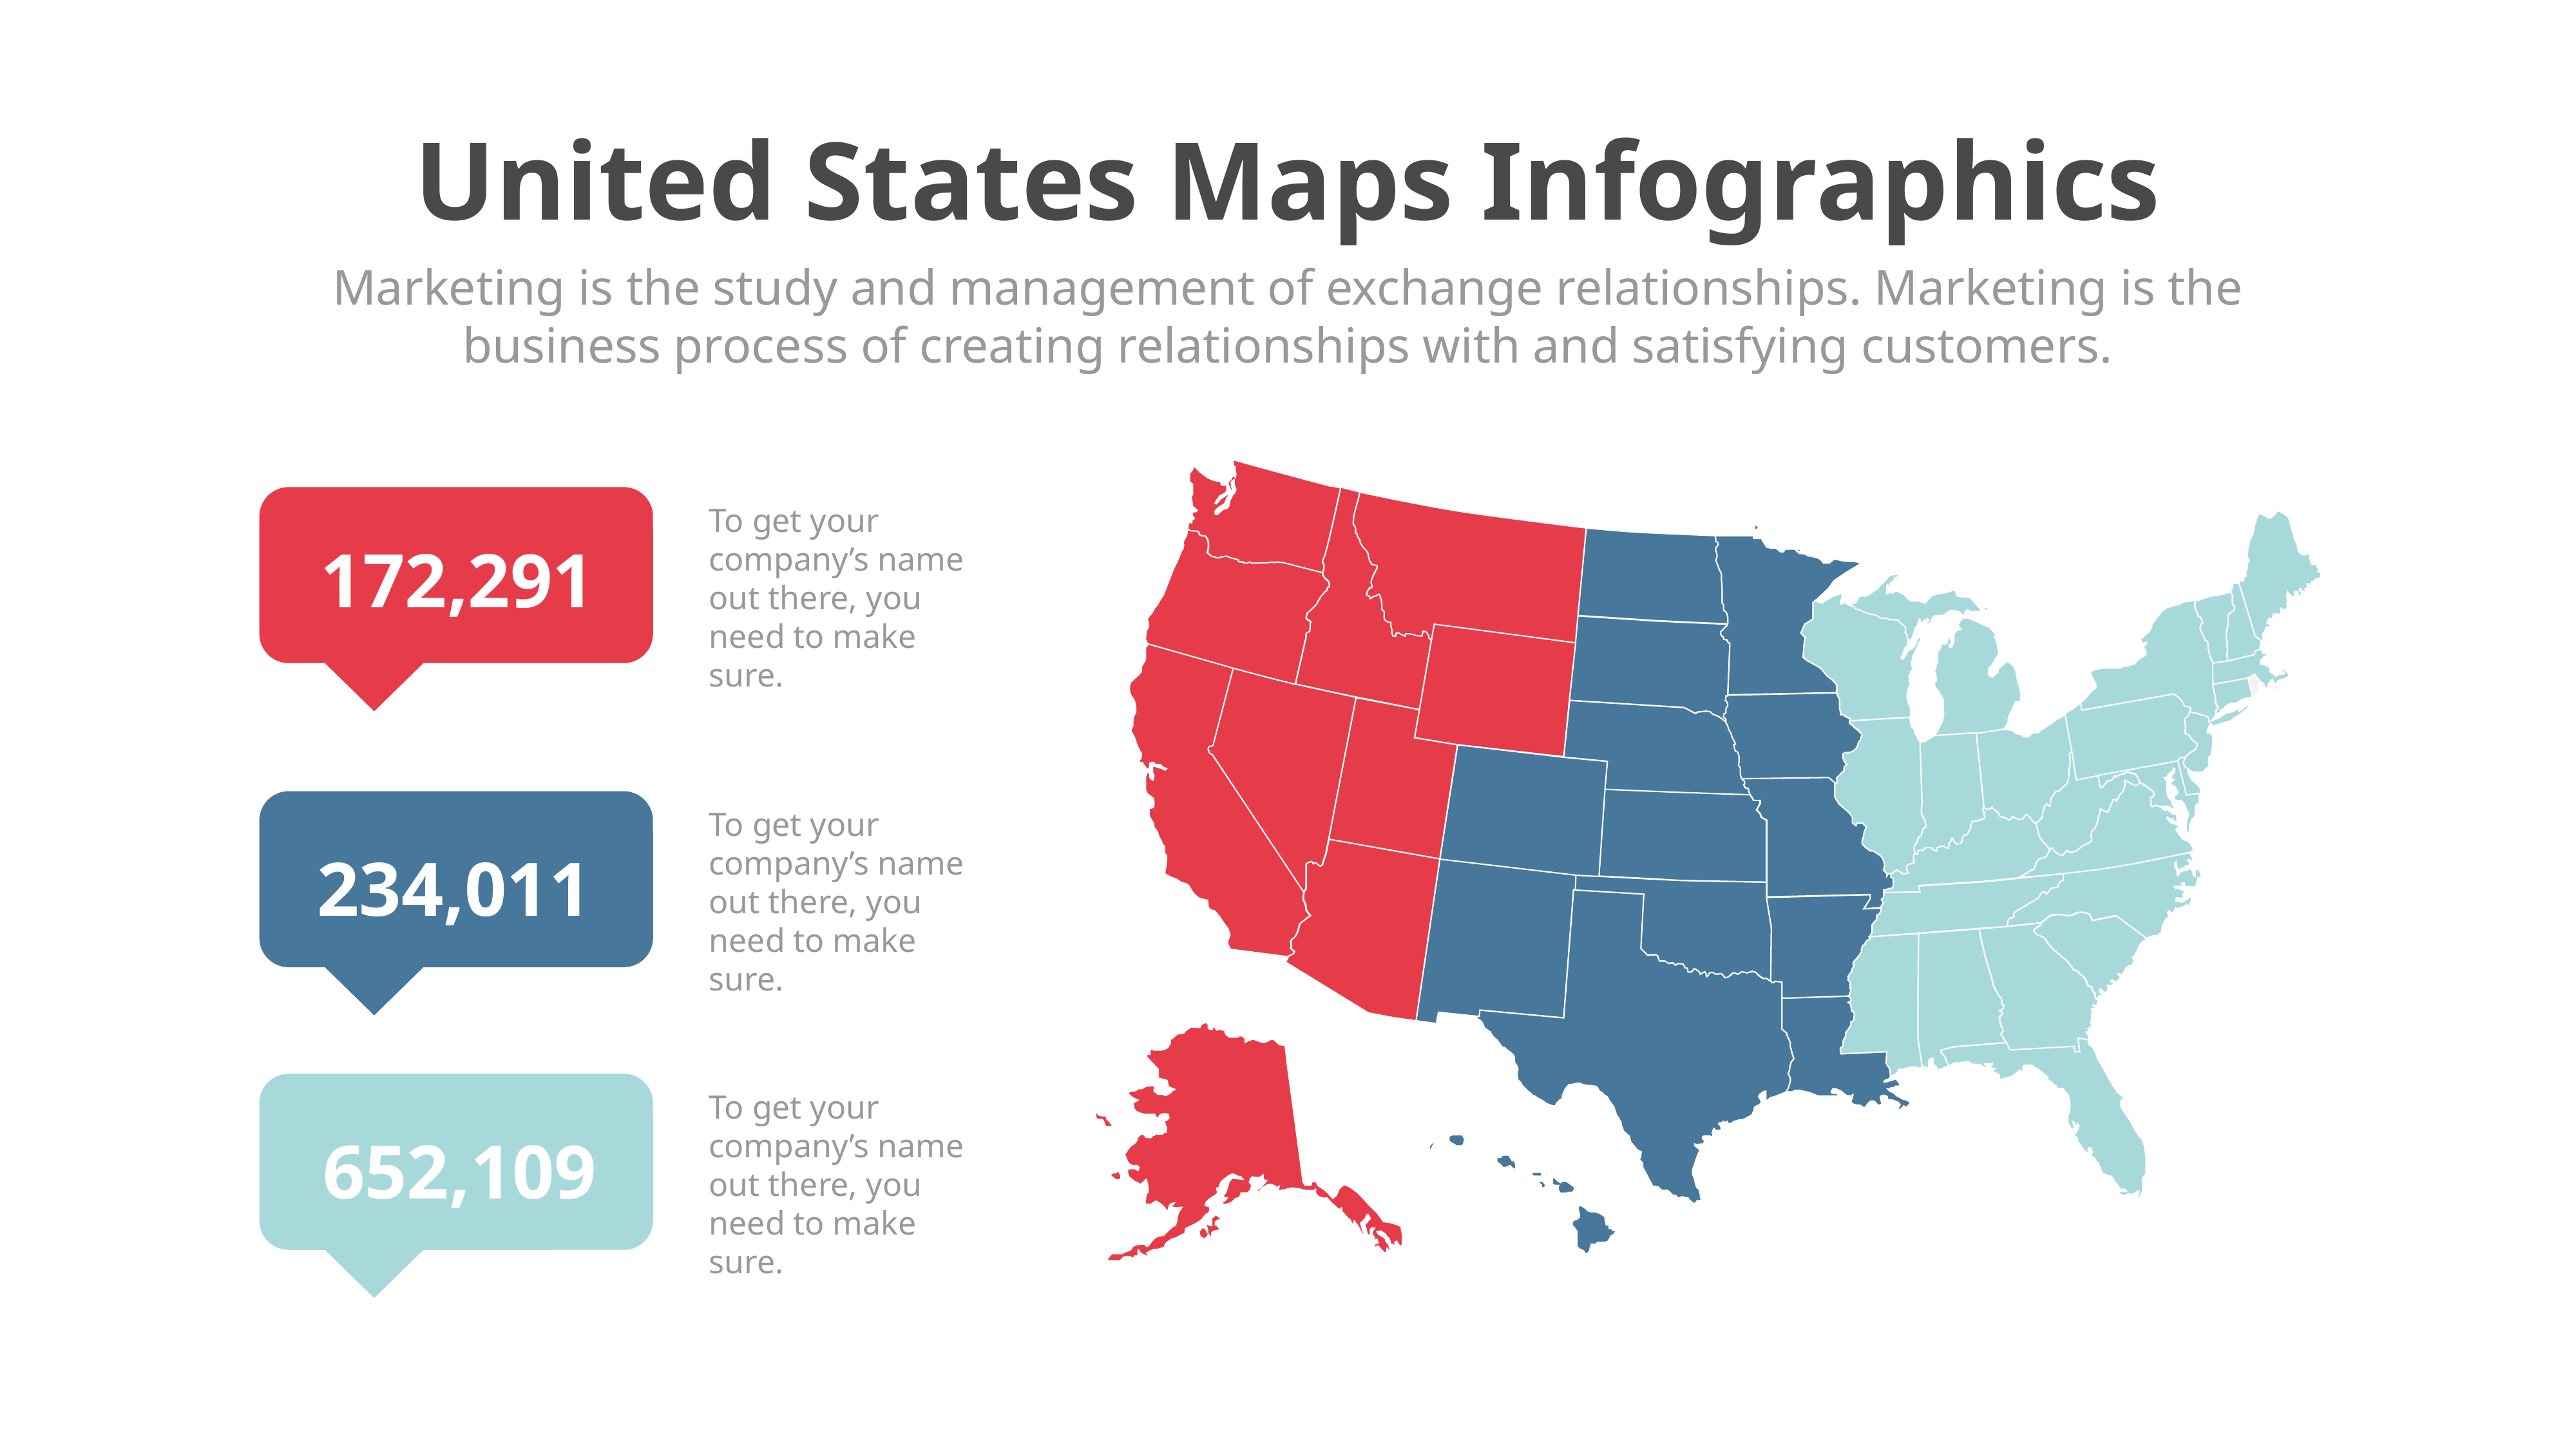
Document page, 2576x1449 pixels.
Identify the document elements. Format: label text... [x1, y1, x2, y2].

text_box [258, 790, 654, 1017]
text_box [258, 486, 654, 712]
text_box 234,011 [307, 837, 601, 936]
text_box 652,109 [313, 1120, 607, 1219]
text_box To get your company’s name out there, you need to make sure. [699, 799, 1004, 1002]
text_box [281, 108, 2295, 379]
text_box To get your company’s name out there, you need to make sure. [699, 1082, 1004, 1285]
text_box To get your company’s name out there, you need to make sure. [699, 495, 1004, 698]
text_box [258, 1073, 654, 1299]
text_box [1095, 459, 2322, 1261]
text_box 172,291 [311, 529, 605, 627]
